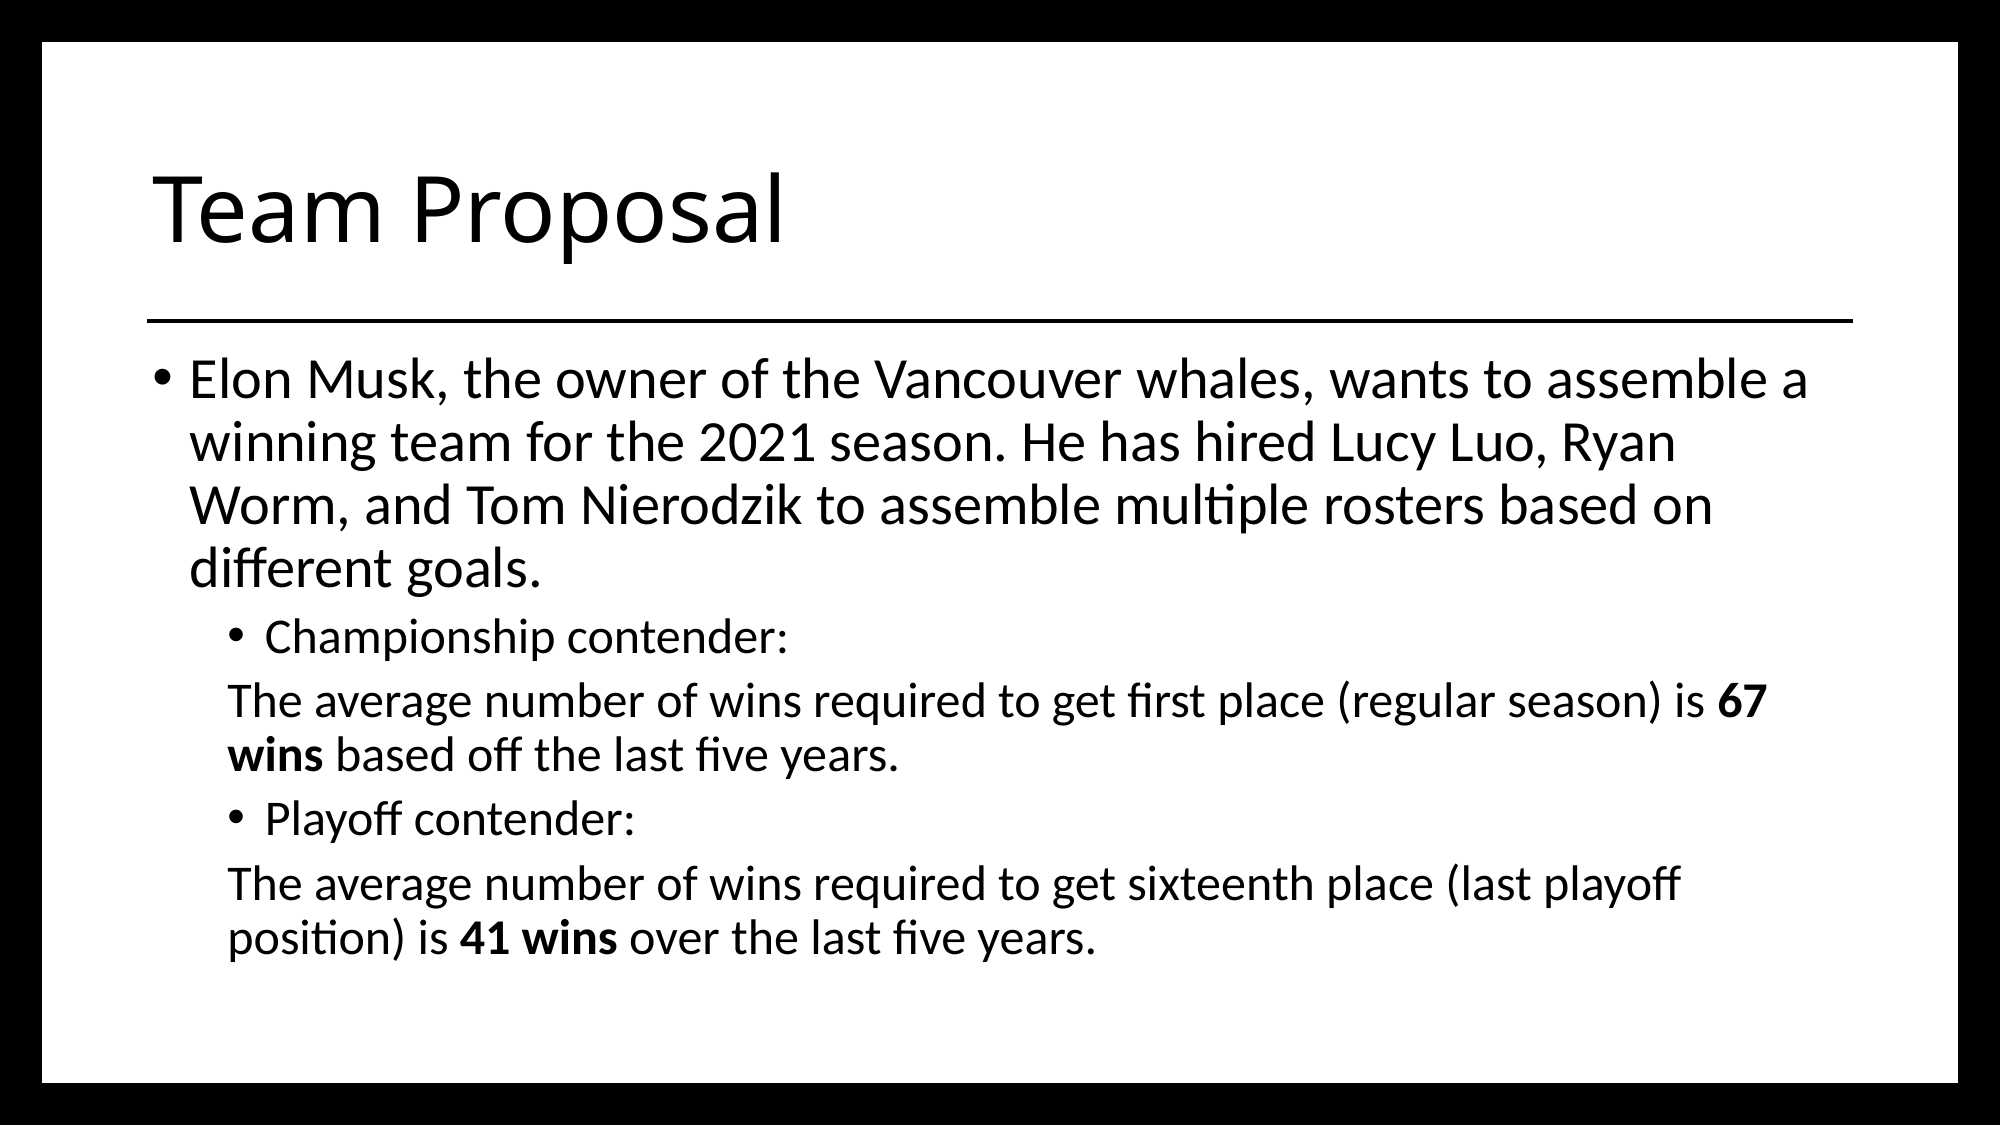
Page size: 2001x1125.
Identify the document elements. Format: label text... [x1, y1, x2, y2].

list Elon Musk, the owner of the Vancouver whales, wants to assemble a winning team for the 2021 season. He has hired Lucy Luo, Ryan Worm, and Tom Nierodzik to assemble multiple rosters based on different goals. Championship contender: The average number of wins required to get first place (regular season) is 67 wins based off the last five years. Playoff contender: The average number of wins required to get sixteenth place (last playoff position) is 41 wins over the last five years. [137, 340, 1863, 1022]
title Team Proposal [137, 103, 1863, 322]
text_box [52, 51, 1948, 1073]
